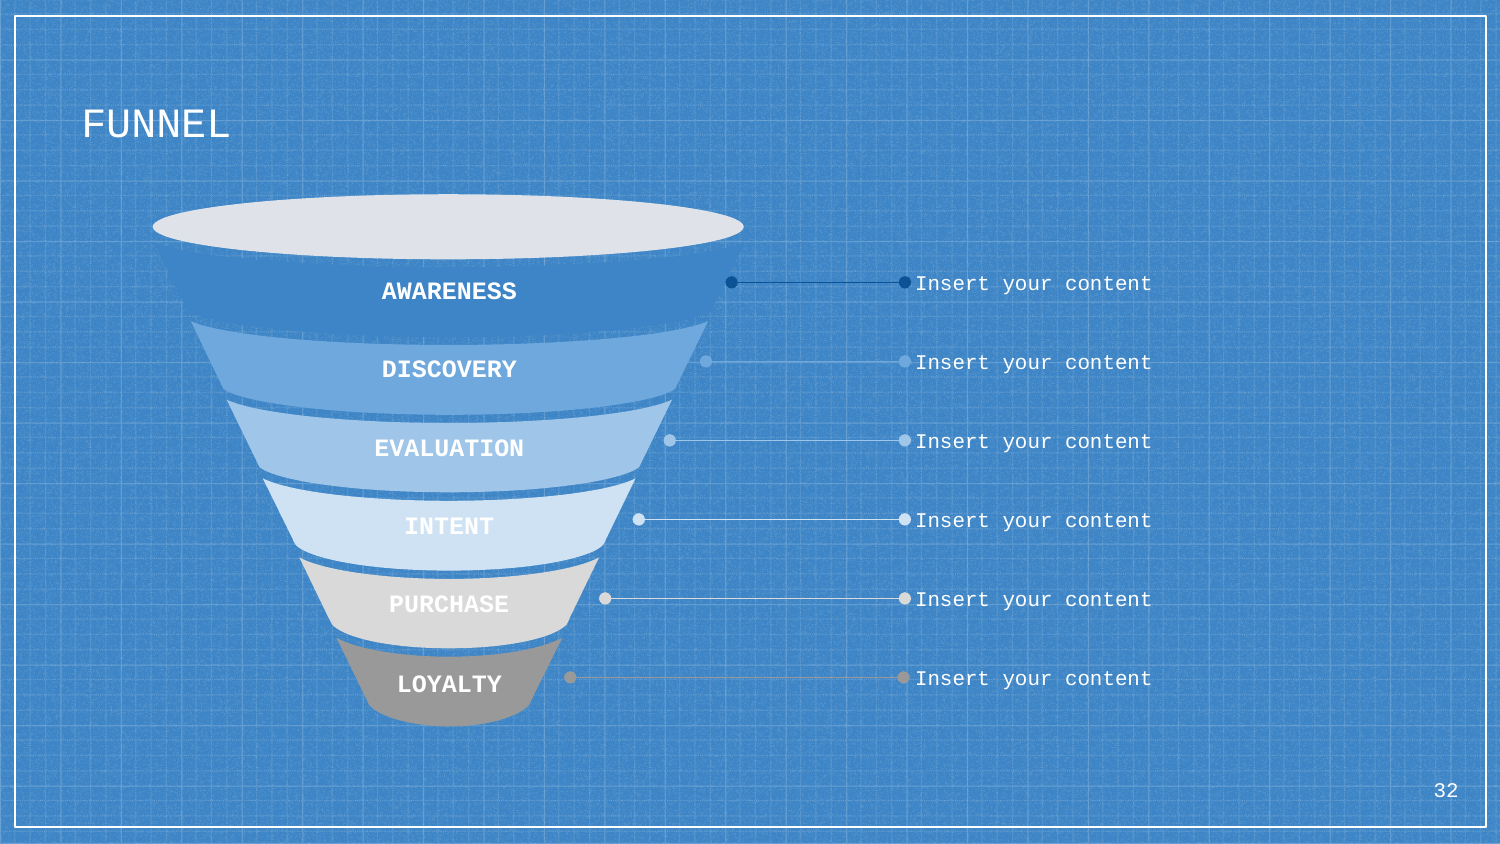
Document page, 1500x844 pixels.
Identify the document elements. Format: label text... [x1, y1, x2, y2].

slide_number ‹#› [1398, 761, 1474, 810]
text_box Insert your content [915, 491, 1373, 548]
text_box Insert your content [915, 649, 1373, 706]
text_box Insert your content [915, 333, 1373, 390]
picture [0, 0, 1500, 844]
text_box Insert your content [915, 254, 1373, 311]
text_box Insert your content [915, 570, 1373, 627]
text_box Insert your content [915, 412, 1373, 469]
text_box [152, 194, 745, 727]
title FUNNEL [66, 81, 1417, 149]
